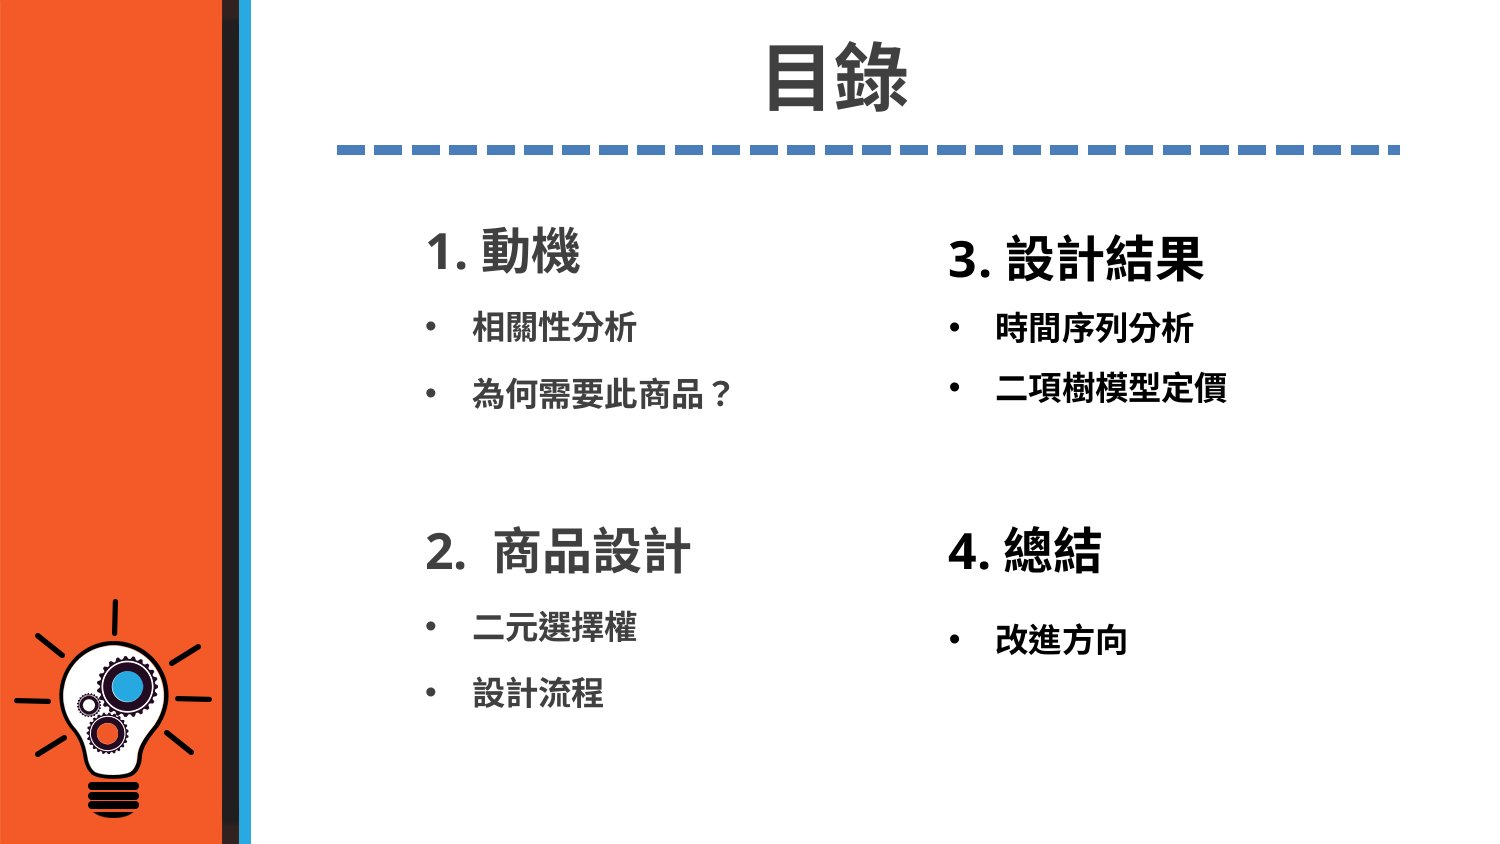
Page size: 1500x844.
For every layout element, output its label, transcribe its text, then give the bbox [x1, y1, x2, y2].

text_box 設計結果 時間序列分析 二項樹模型定價 4.總結 改進方向 [934, 159, 1277, 667]
list 動機 相關性分析 為何需要此商品？ 2. 商品設計 二元選擇權 設計流程 [360, 182, 762, 844]
title 目錄 [745, 20, 935, 131]
picture [0, 0, 1500, 844]
